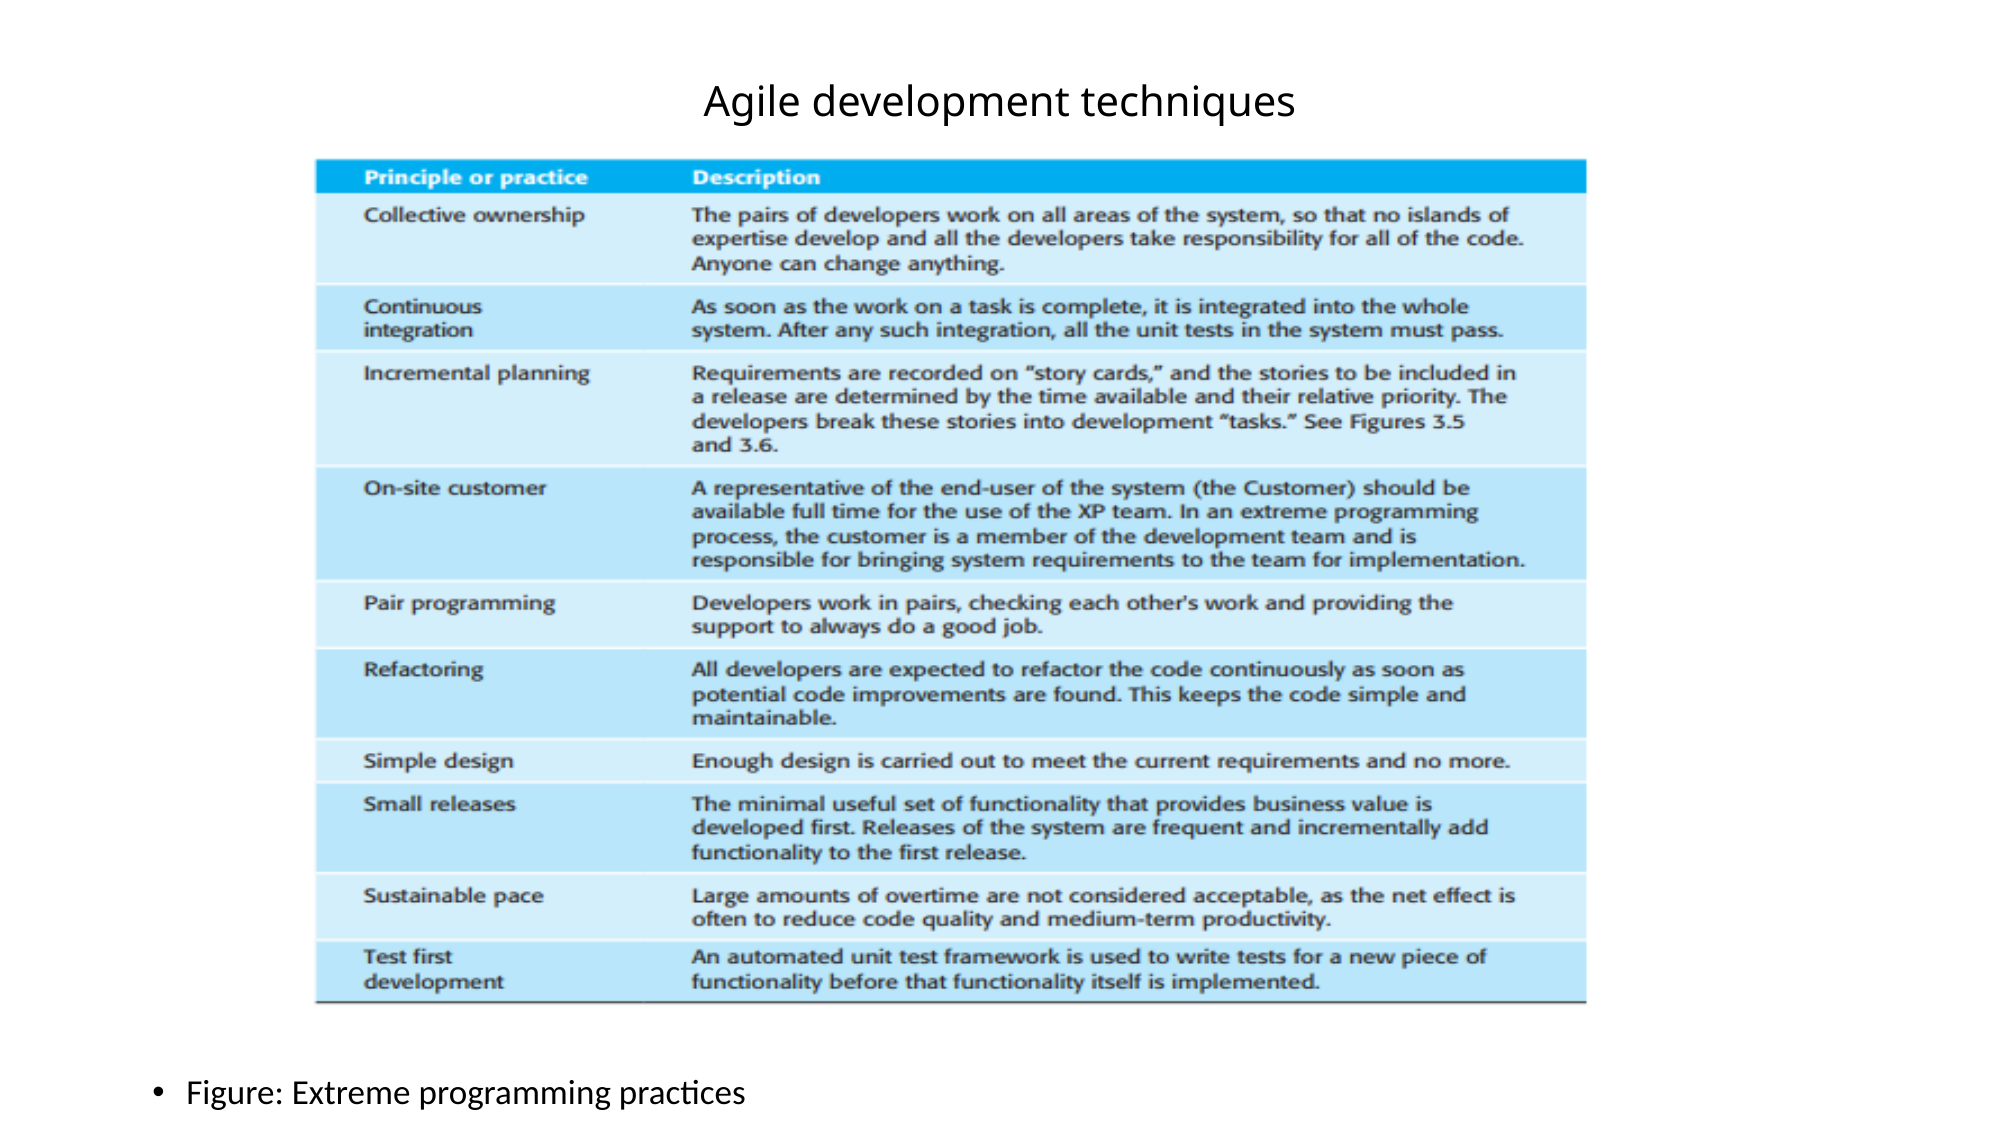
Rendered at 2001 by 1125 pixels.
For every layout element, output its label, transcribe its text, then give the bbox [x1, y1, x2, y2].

picture [279, 145, 1650, 1016]
list Figure: Extreme programming practices [137, 168, 1863, 1125]
title Agile development techniques [137, 59, 1863, 146]
